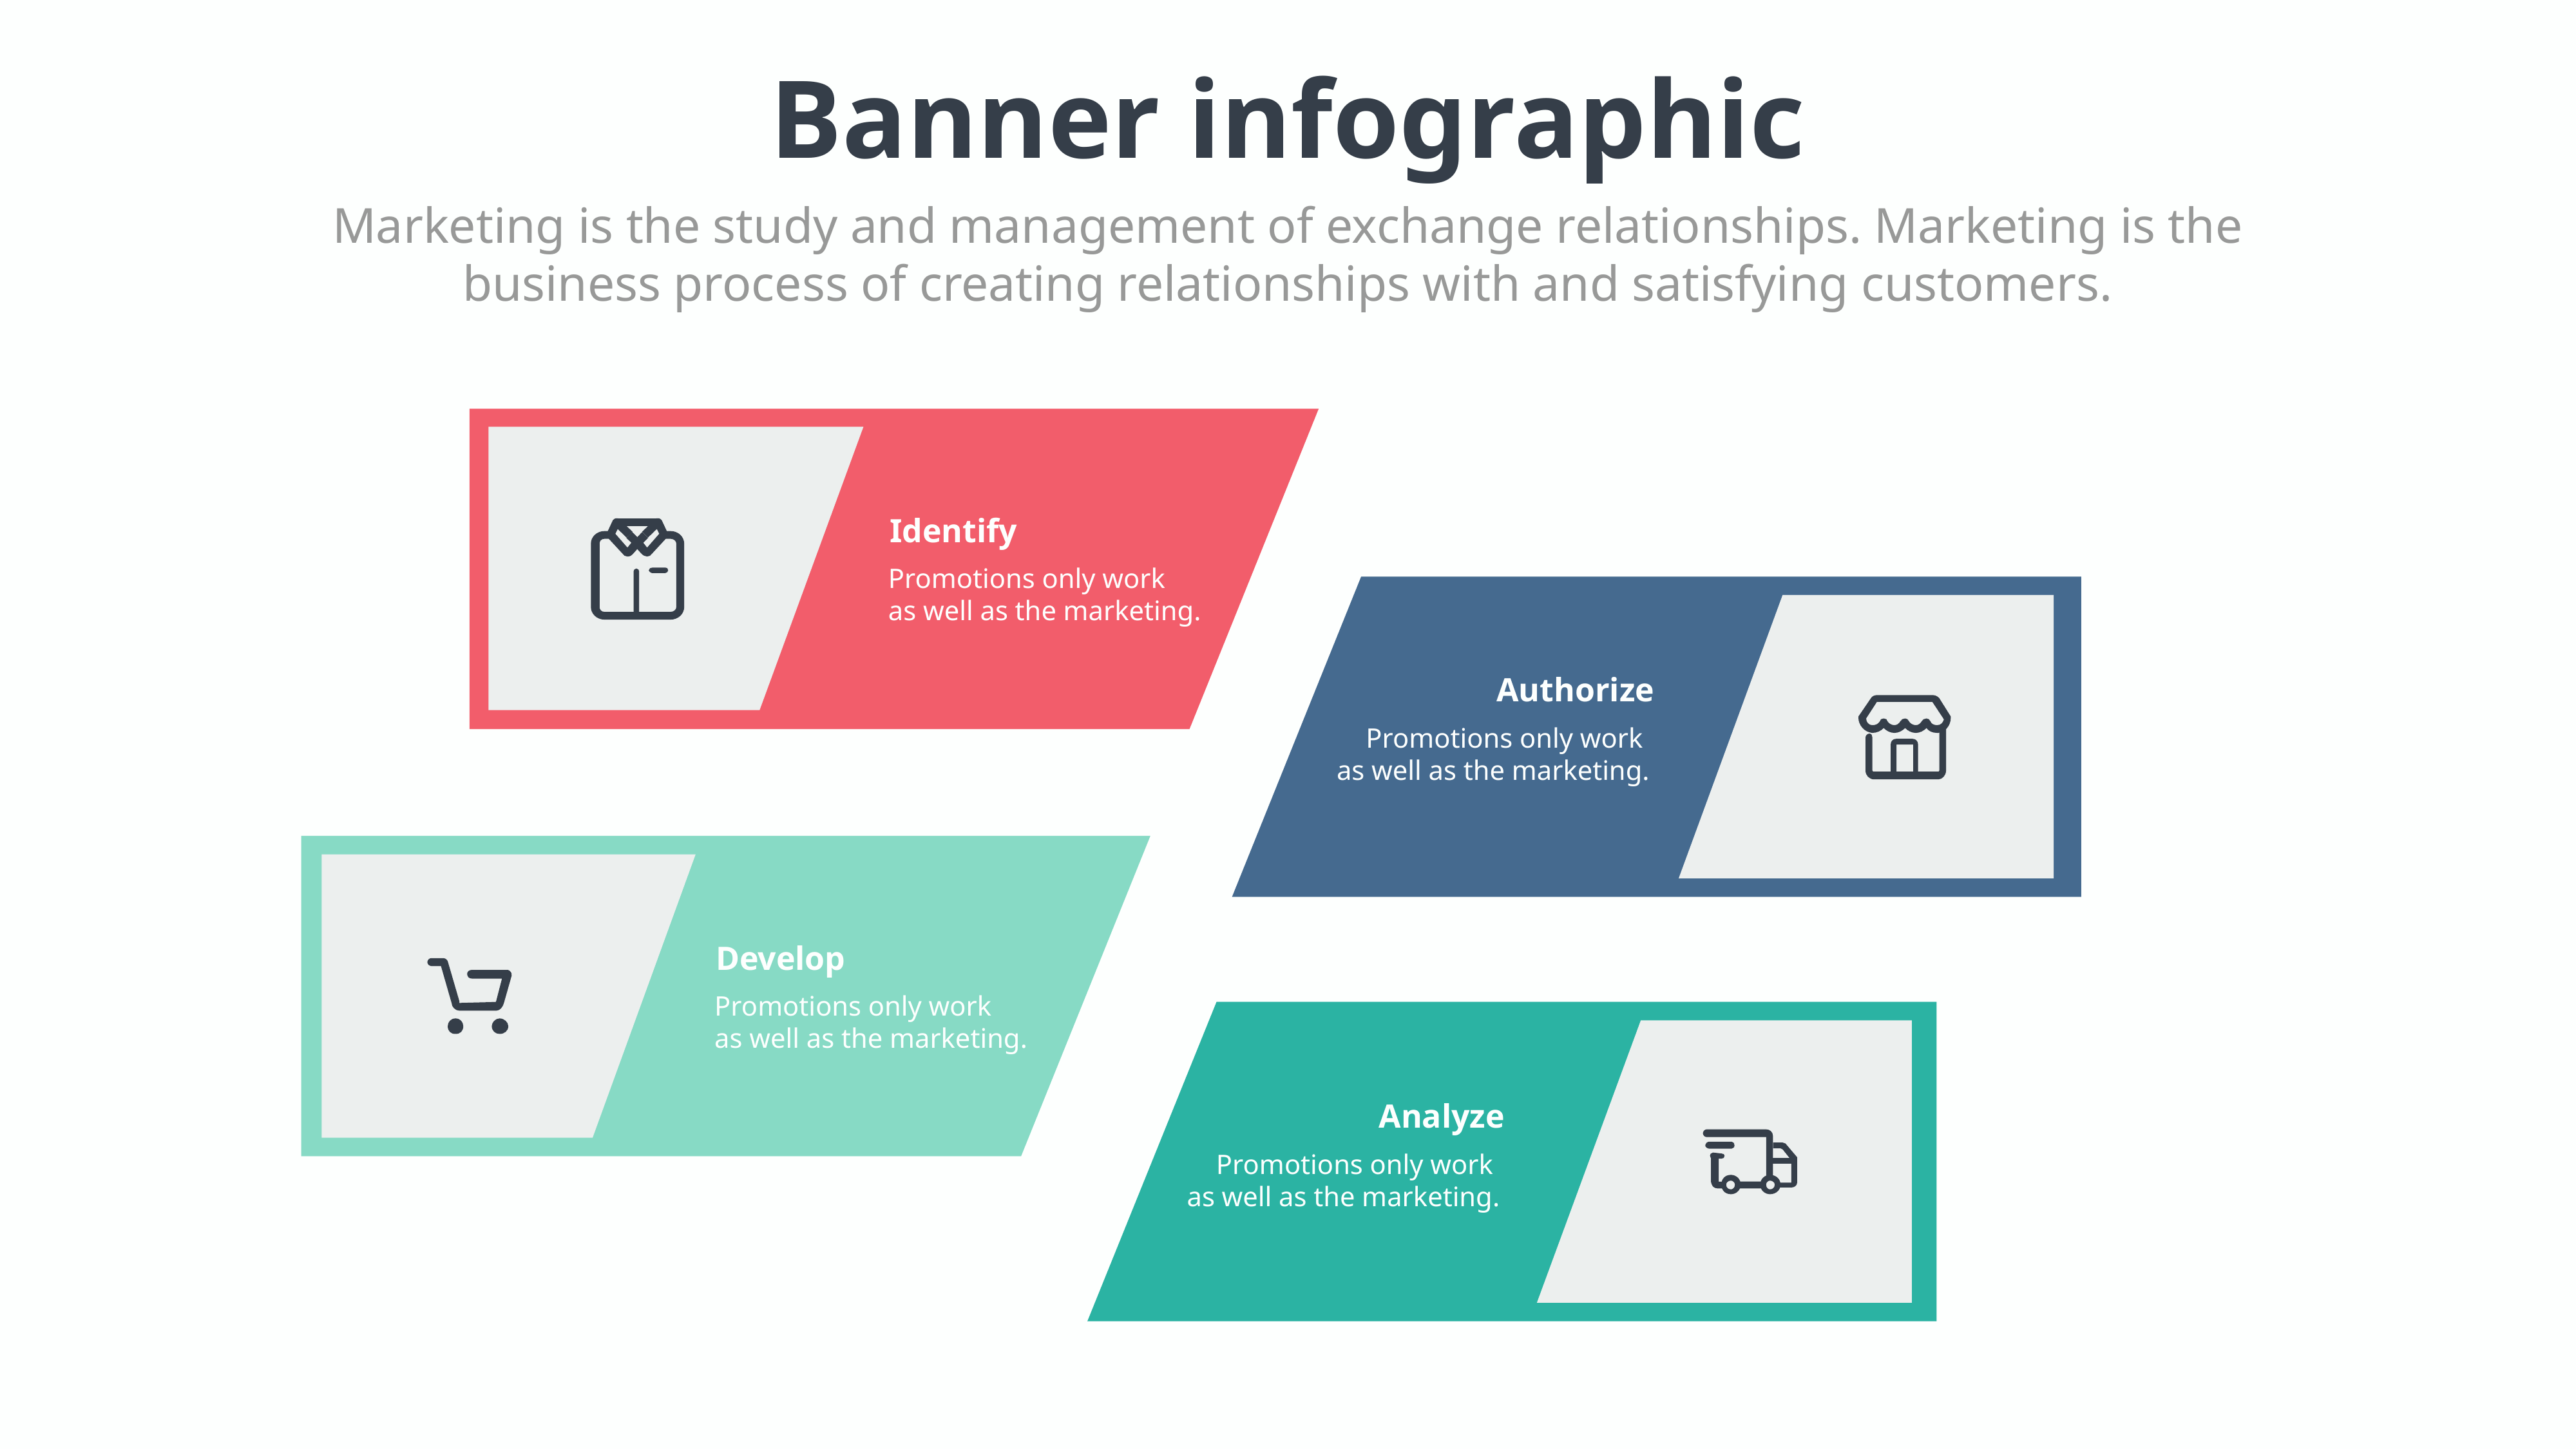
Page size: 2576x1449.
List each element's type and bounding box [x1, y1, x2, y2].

text_box [427, 958, 512, 1011]
text_box [1232, 576, 2081, 897]
text_box [618, 518, 656, 527]
text_box [1705, 1141, 1735, 1149]
text_box [448, 1018, 464, 1034]
text_box [705, 933, 1082, 1059]
text_box [1710, 1152, 1725, 1159]
text_box [606, 530, 644, 557]
text_box [1703, 1129, 1773, 1175]
text_box [1858, 695, 1951, 734]
text_box [1865, 730, 1947, 780]
text_box [1711, 1159, 1722, 1189]
text_box [1773, 1142, 1797, 1188]
text_box [607, 518, 633, 538]
text_box [637, 530, 669, 557]
text_box [879, 505, 1256, 632]
text_box [1536, 1020, 1912, 1303]
text_box [301, 835, 1150, 1157]
text_box [633, 568, 640, 616]
text_box [1741, 1181, 1760, 1189]
text_box [1277, 665, 1665, 791]
text_box [642, 518, 668, 538]
text_box [488, 426, 864, 710]
text_box [591, 531, 685, 620]
text_box [1773, 1158, 1791, 1164]
text_box [321, 854, 696, 1138]
text_box [1891, 739, 1918, 772]
text_box [1760, 1175, 1781, 1195]
text_box [281, 46, 2295, 317]
text_box [649, 567, 669, 573]
text_box [469, 408, 1319, 730]
text_box [491, 1018, 509, 1034]
text_box [1678, 594, 2054, 878]
text_box [1087, 1001, 1937, 1321]
text_box [1127, 1091, 1514, 1218]
text_box [1721, 1175, 1741, 1195]
